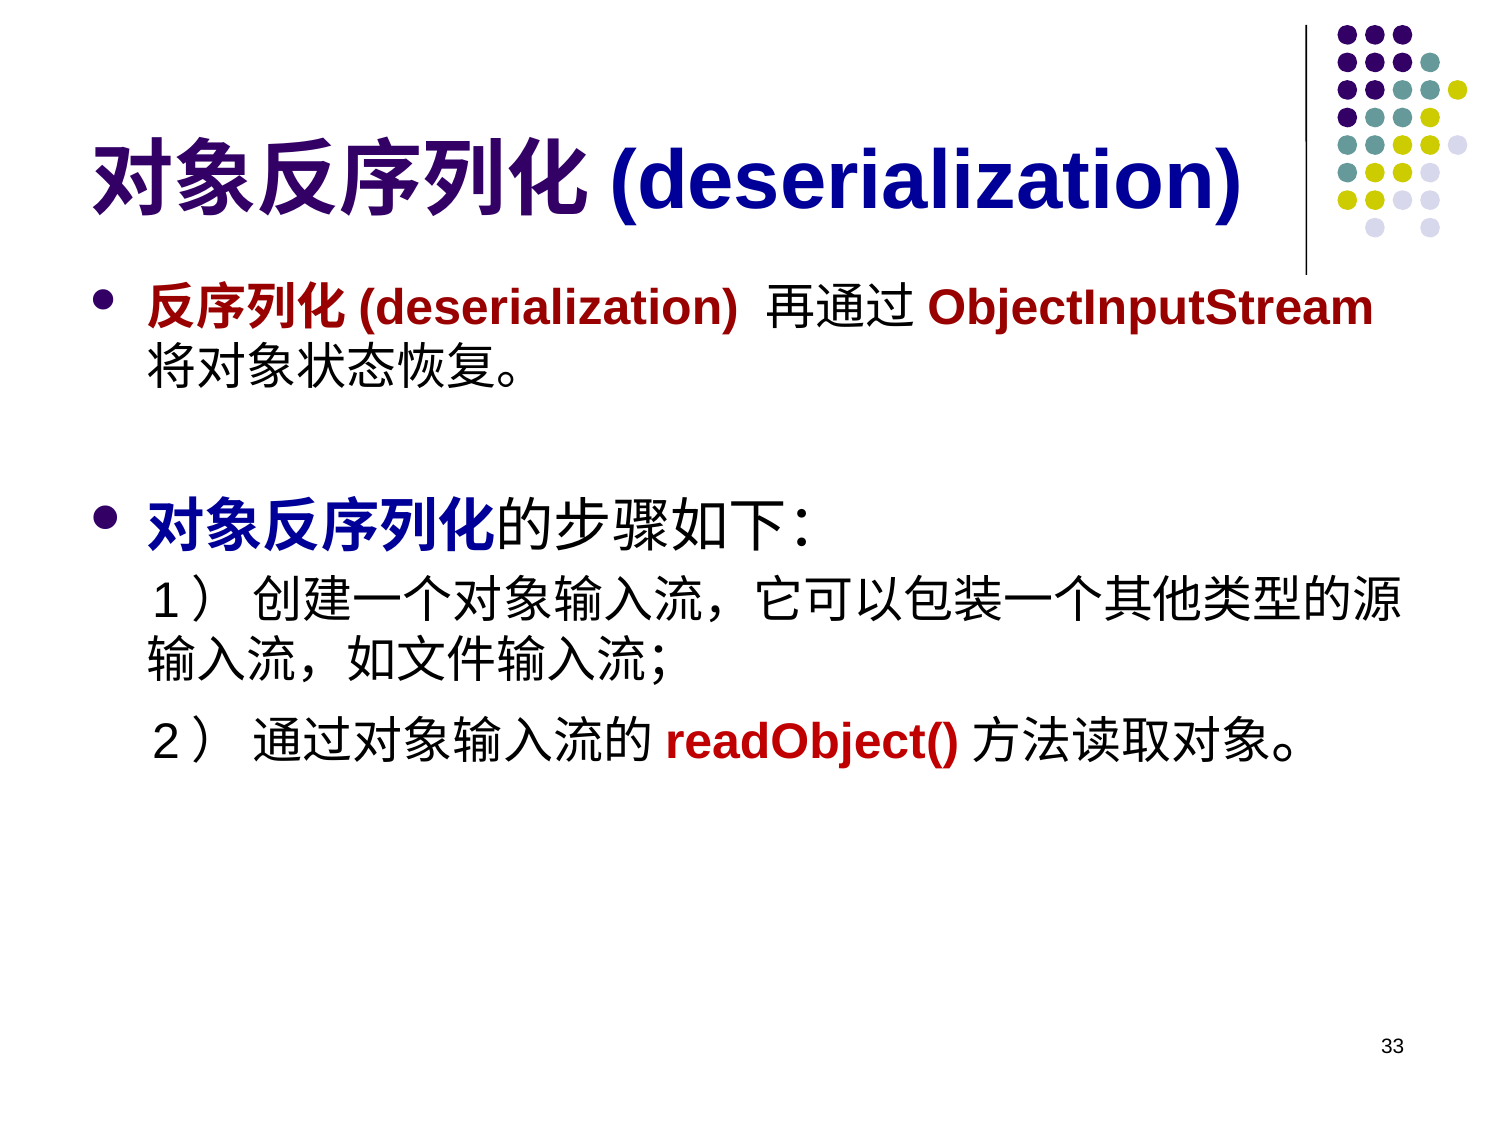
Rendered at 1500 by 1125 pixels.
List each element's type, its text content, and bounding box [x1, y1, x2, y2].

slide_number 33 [1074, 1024, 1426, 1101]
list 反序列化(deserialization) 再通过ObjectInputStream将对象状态恢复。 对象反序列化的步骤如下： 1） 创建一个对象输入流，它可以包装一个其他类型的源输入流，如文件输入流； 2） 通过对象输入流的readObject()方法读取对象。 [74, 266, 1426, 1006]
title 对象反序列化(deserialization) [74, 19, 1313, 233]
